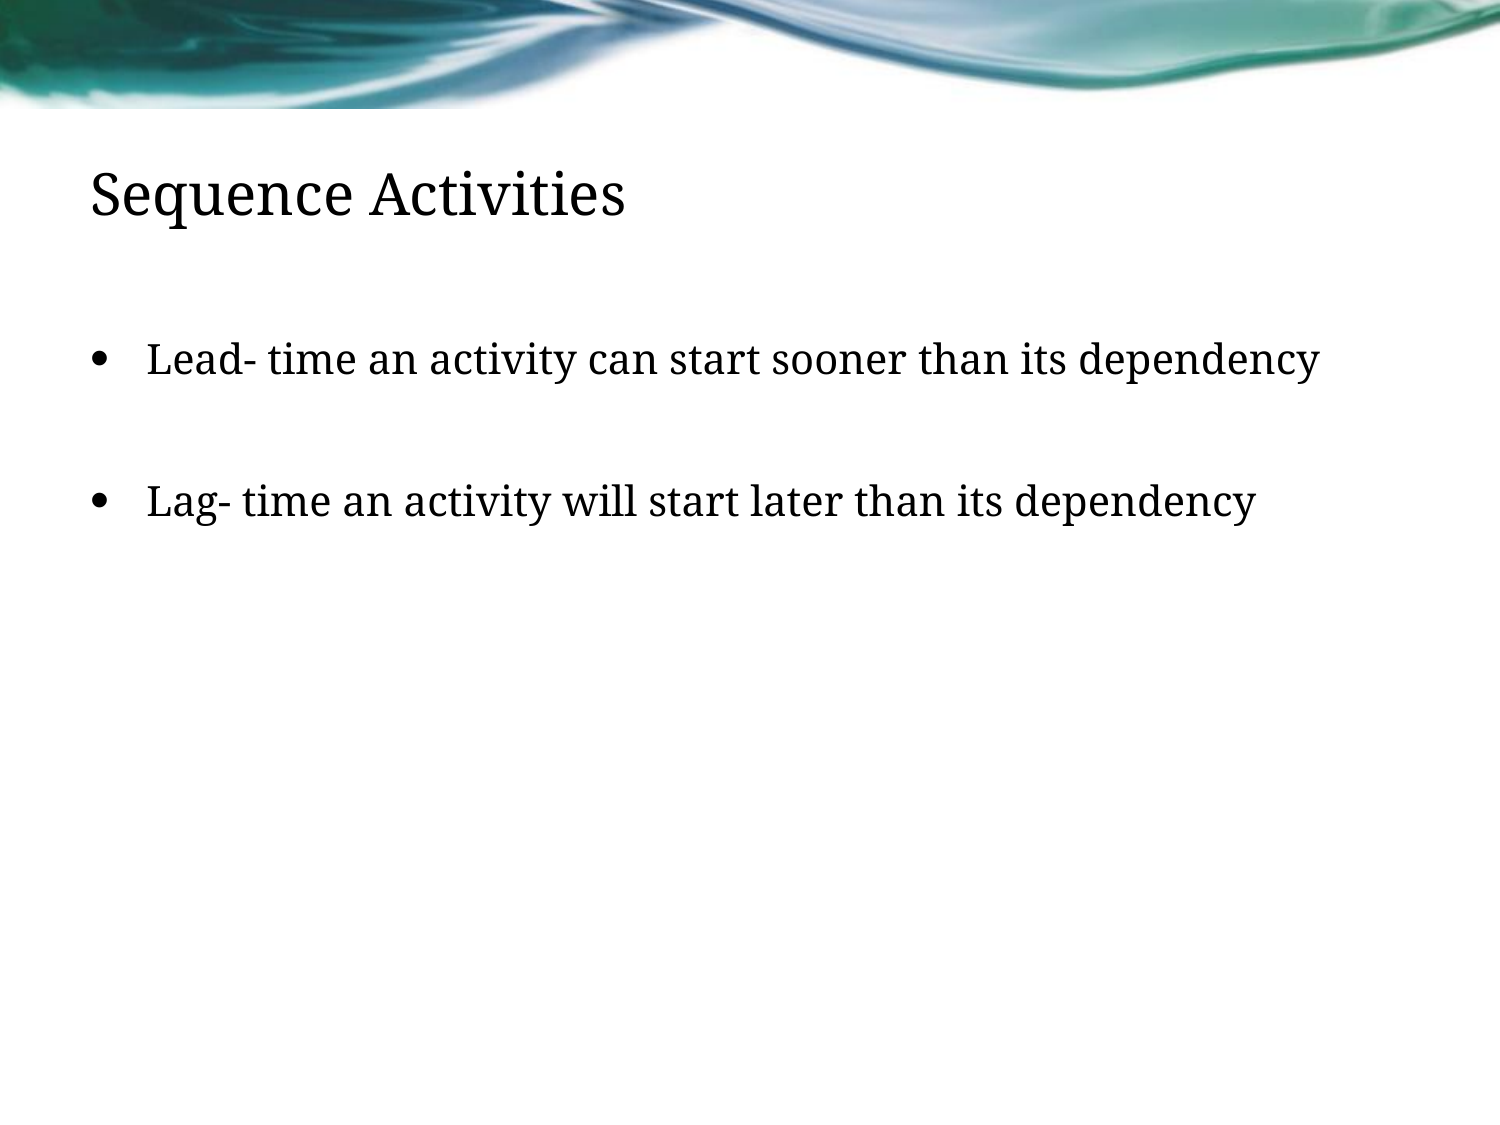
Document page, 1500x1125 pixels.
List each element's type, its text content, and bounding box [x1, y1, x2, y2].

title Sequence Activities [75, 149, 1425, 299]
list Lead- time an activity can start sooner than its dependency Lag- time an activity will start later than its dependency [75, 299, 1425, 1005]
picture [0, 0, 1500, 109]
